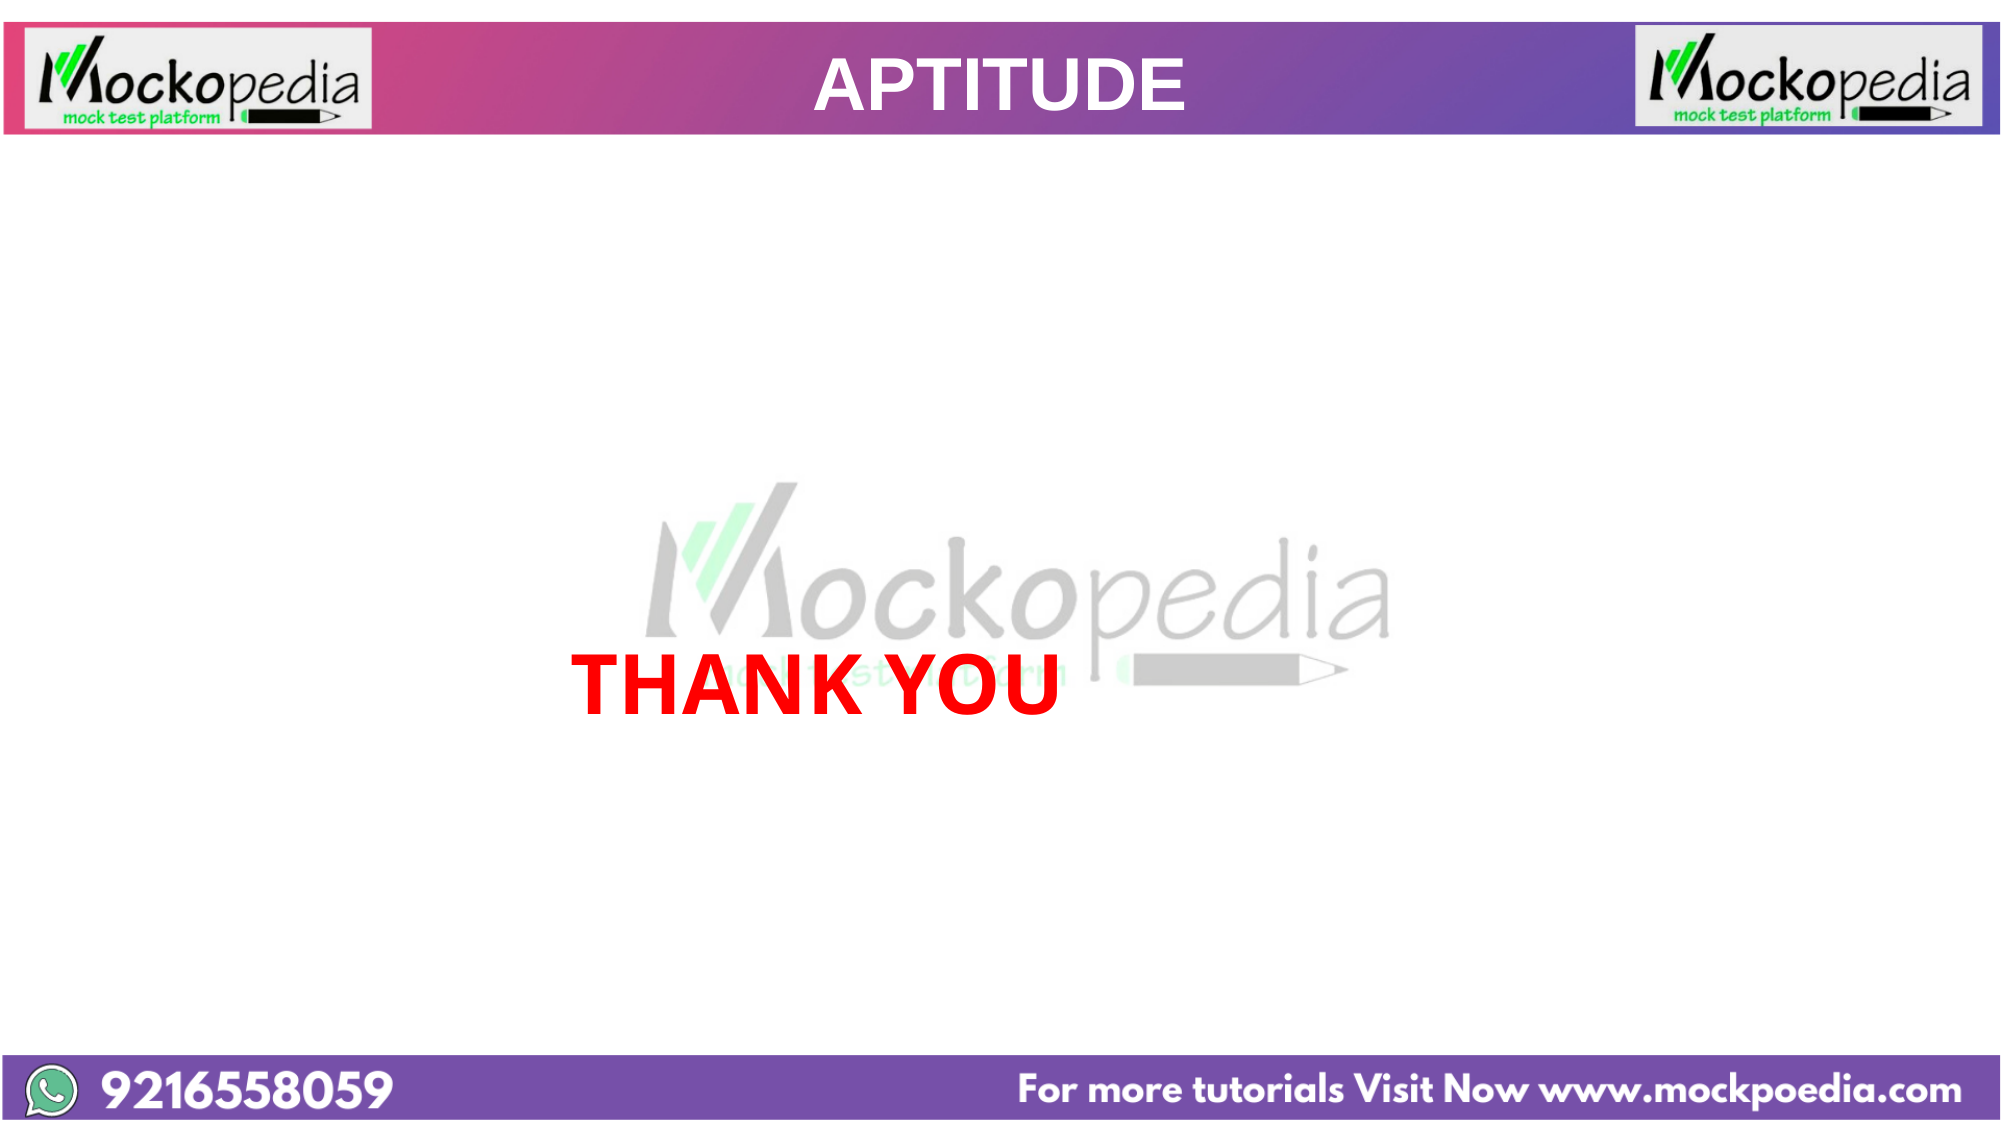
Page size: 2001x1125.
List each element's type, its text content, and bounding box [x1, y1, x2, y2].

picture [0, 0, 2001, 1125]
list THANK YOU [33, 175, 1959, 1053]
title APTITUDE [41, 31, 1959, 142]
